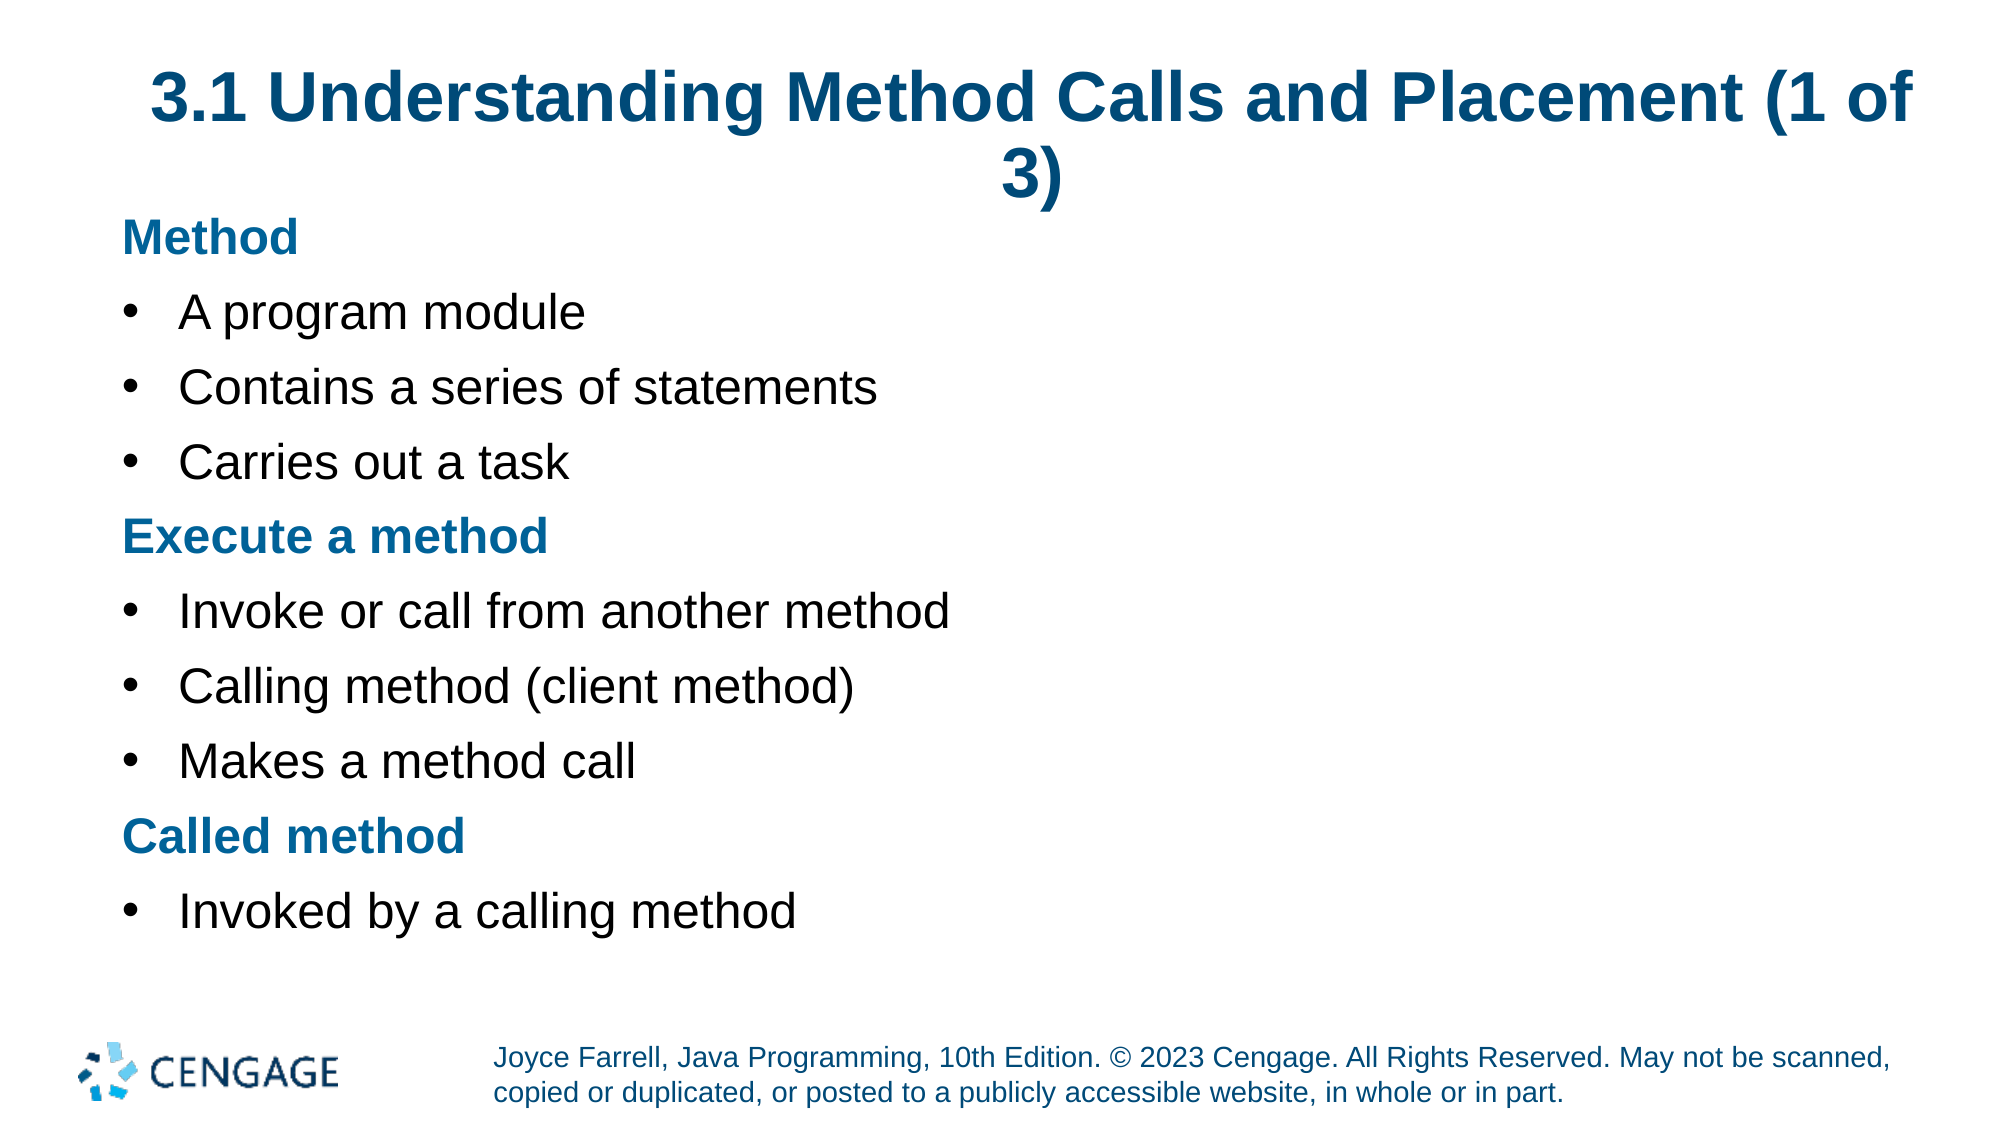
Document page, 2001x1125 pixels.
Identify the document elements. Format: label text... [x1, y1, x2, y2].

picture [78, 1042, 338, 1101]
list Method A program module Contains a series of statements Carries out a task Execute a method Invoke or call from another method Calling method (client method) Makes a method call Called method Invoked by a calling method [121, 211, 1880, 824]
title 3.1 Understanding Method Calls and Placement (1 of 3) [137, 59, 1928, 171]
